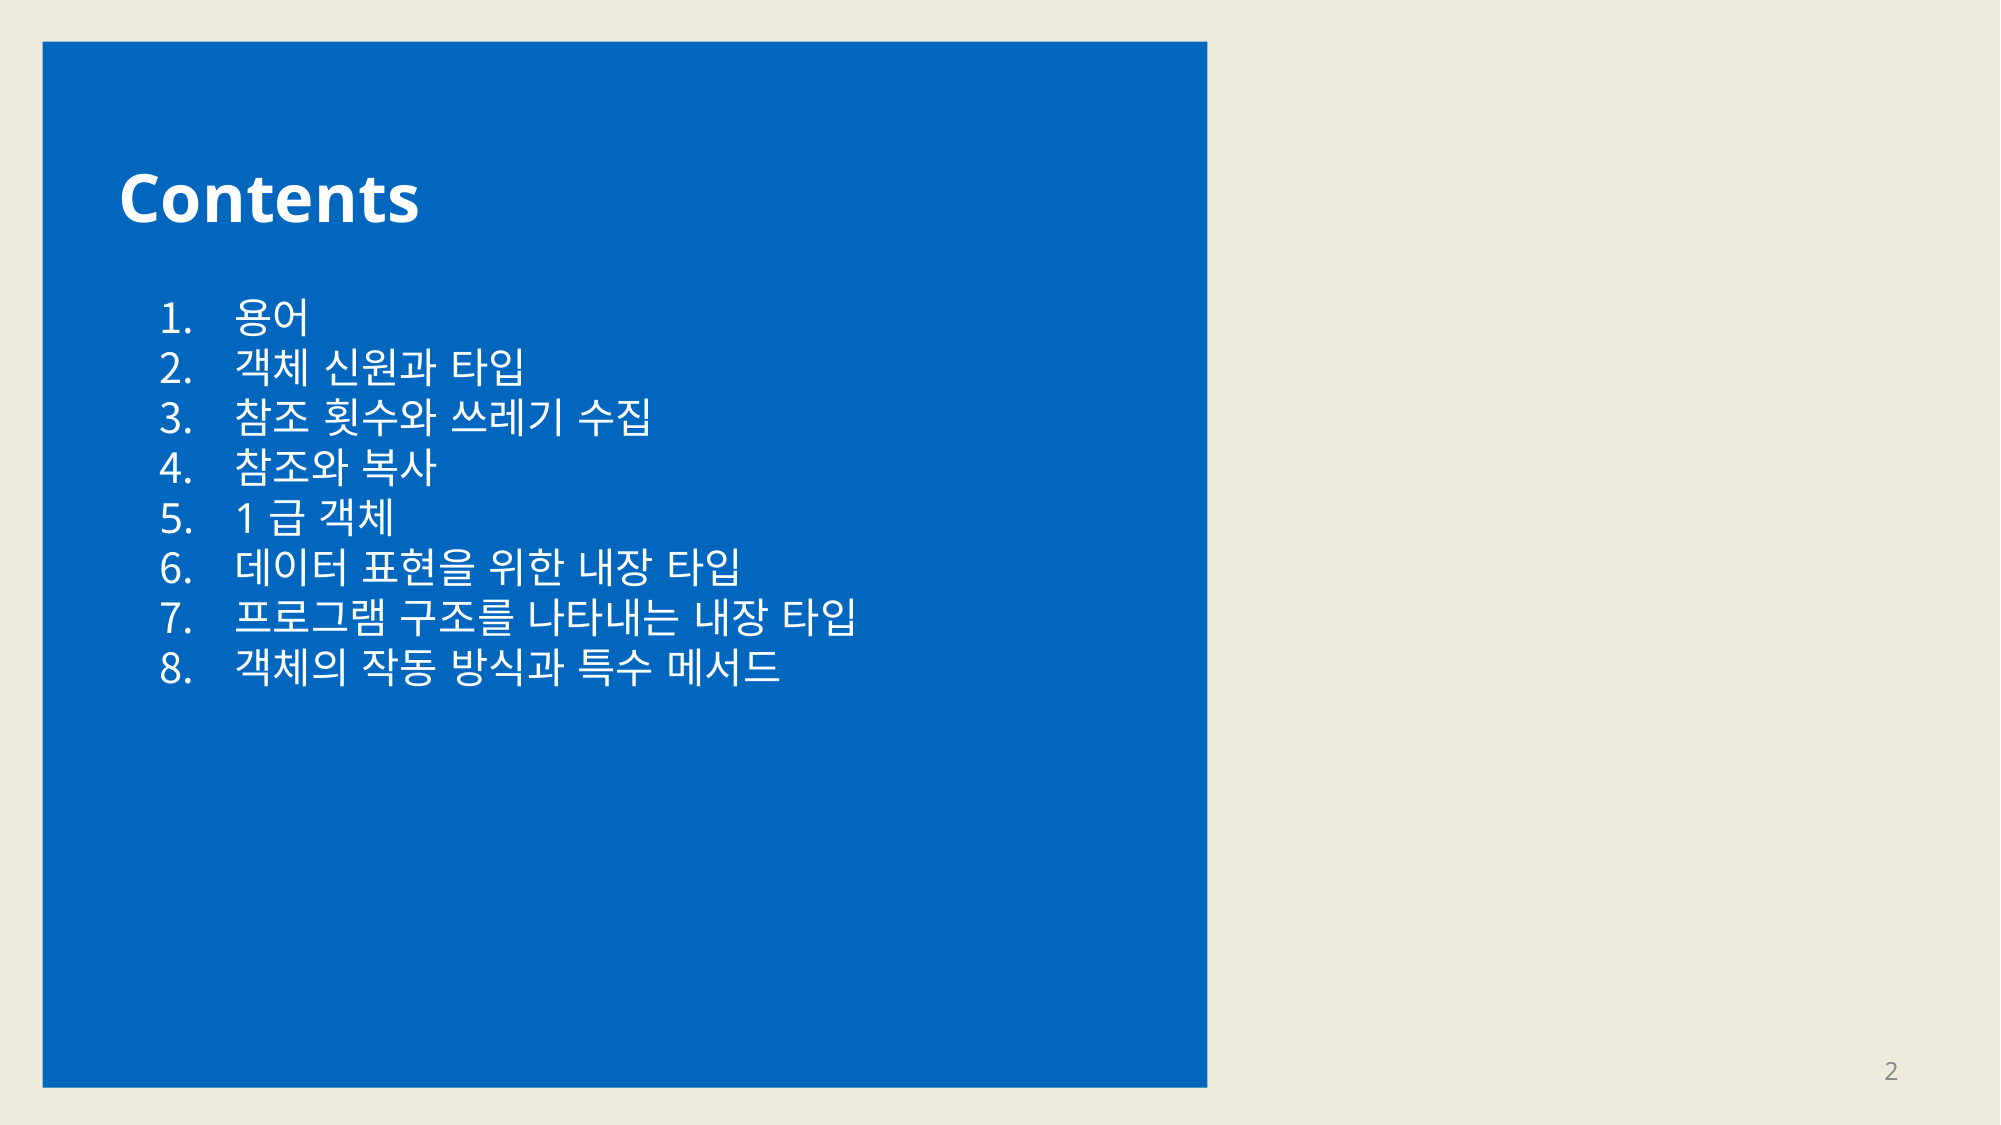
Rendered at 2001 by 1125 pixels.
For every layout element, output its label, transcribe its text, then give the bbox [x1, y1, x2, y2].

text_box Contents [103, 148, 436, 244]
text_box 용어 객체 신원과 타입 참조 횟수와 쓰레기 수집 참조와 복사 1급 객체 데이터 표현을 위한 내장 타입 프로그램 구조를 나타내는 내장 타입 객체의 작동 방식과 특수 메서드 [144, 284, 874, 700]
slide_number 2 [1463, 1042, 1914, 1103]
